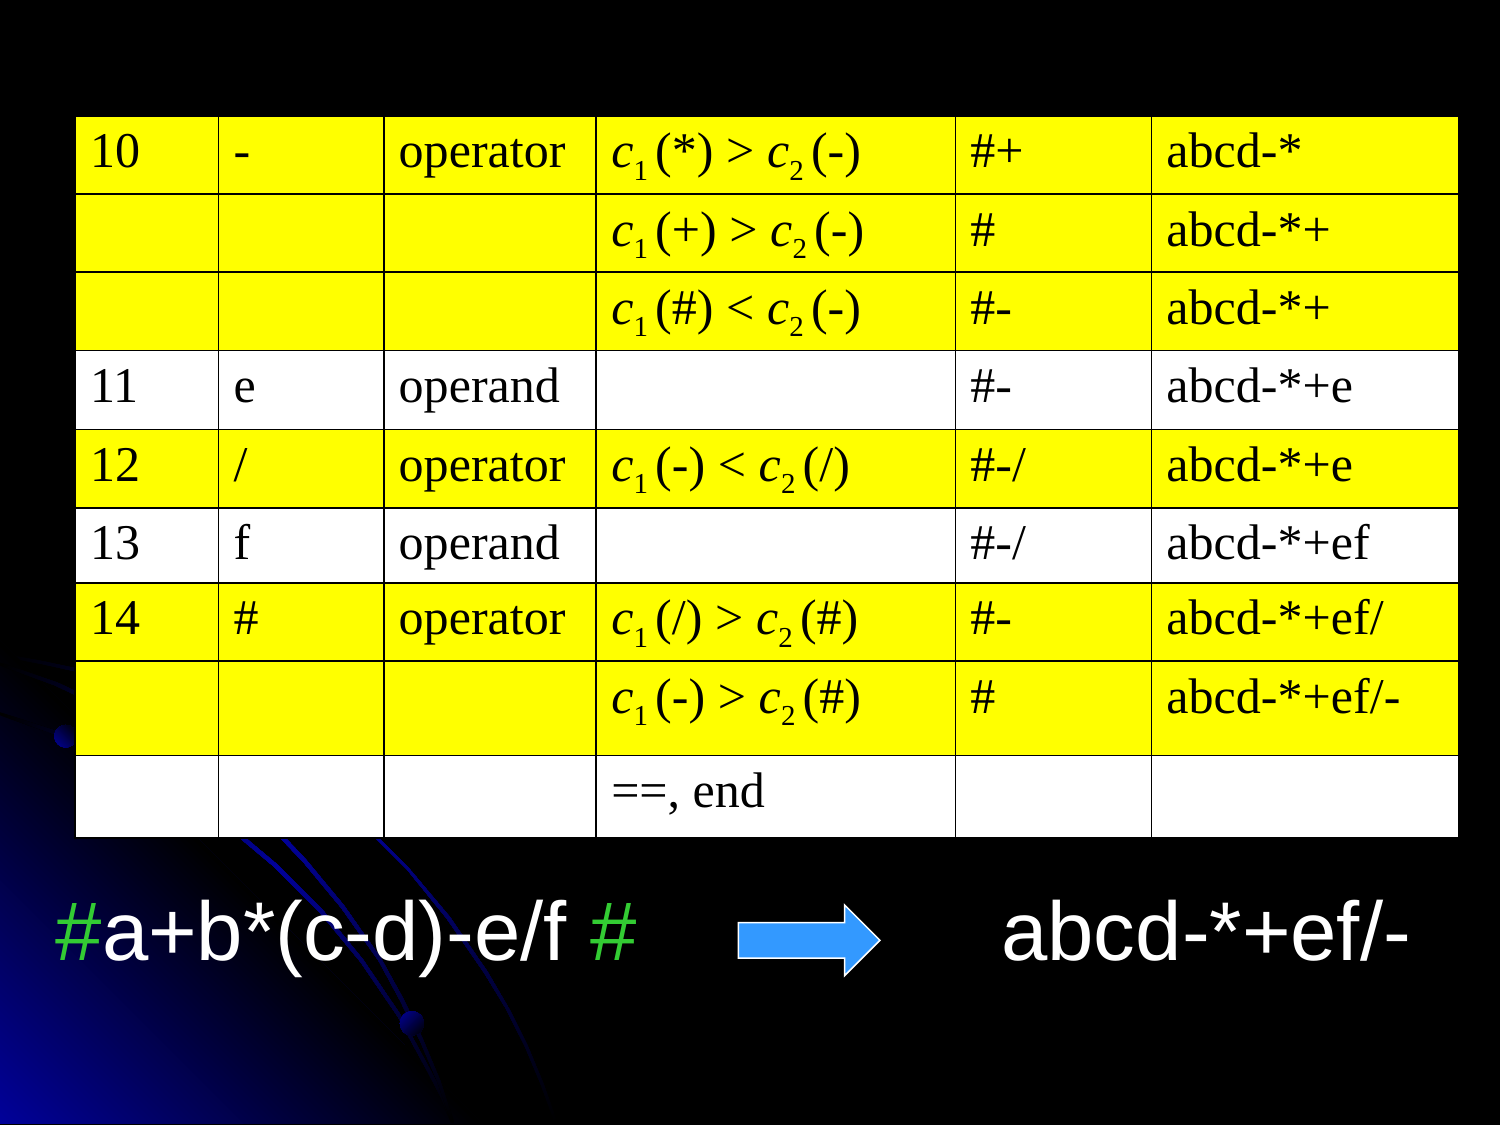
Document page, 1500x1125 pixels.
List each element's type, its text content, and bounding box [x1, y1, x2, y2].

table_cell #- [956, 584, 1151, 660]
table_cell c1 (+) > c2 (-) [597, 195, 955, 271]
table_cell 12 [76, 430, 218, 507]
table_cell # [956, 662, 1151, 755]
table_cell operator [385, 584, 595, 660]
table_cell abcd-*+ef/- [1152, 662, 1458, 755]
table_cell [76, 273, 218, 350]
table_header abcd-* [1152, 117, 1458, 193]
table_cell [385, 273, 595, 350]
table_header 10 [76, 117, 218, 193]
table_cell [76, 756, 218, 837]
table_cell #- [956, 351, 1151, 429]
table_cell [597, 509, 955, 582]
text_box #a+b*(c-d)-e/f # abcd-*+ef/- [41, 869, 1467, 1024]
table_cell abcd-*+ [1152, 273, 1458, 350]
table_cell operand [385, 509, 595, 582]
table_cell [385, 756, 595, 837]
table_cell c1 (-) < c2 (/) [597, 430, 955, 507]
table_cell [219, 195, 383, 271]
table_cell #-/ [956, 509, 1151, 582]
table_cell #- [956, 273, 1151, 350]
table_cell 14 [76, 584, 218, 660]
table_cell e [219, 351, 383, 429]
table_cell [597, 351, 955, 429]
table_header - [219, 117, 383, 193]
table_cell [219, 662, 383, 755]
table_cell operand [385, 351, 595, 429]
table_cell 13 [76, 509, 218, 582]
table_cell abcd-*+ [1152, 195, 1458, 271]
table_cell f [219, 509, 383, 582]
table_cell [76, 195, 218, 271]
table_header c1 (*) > c2 (-) [597, 117, 955, 193]
table_cell [76, 662, 218, 755]
table_header operator [385, 117, 595, 193]
text_box [738, 904, 880, 976]
table_cell abcd-*+e [1152, 430, 1458, 507]
table_cell ==, end [597, 756, 955, 837]
table_cell [219, 273, 383, 350]
table_cell [1152, 756, 1458, 837]
table_cell / [219, 430, 383, 507]
table_cell [219, 756, 383, 837]
table_cell c1 (/) > c2 (#) [597, 584, 955, 660]
table_cell 11 [76, 351, 218, 429]
table_cell [385, 662, 595, 755]
table_cell abcd-*+e [1152, 351, 1458, 429]
table_cell c1 (-) > c2 (#) [597, 662, 955, 755]
table_cell # [219, 584, 383, 660]
table_cell [956, 756, 1151, 837]
table_cell operator [385, 430, 595, 507]
table_cell #-/ [956, 430, 1151, 507]
table_cell c1 (#) < c2 (-) [597, 273, 955, 350]
table_cell abcd-*+ef [1152, 509, 1458, 582]
table_cell # [956, 195, 1151, 271]
table_header #+ [956, 117, 1151, 193]
table_cell abcd-*+ef/ [1152, 584, 1458, 660]
table_cell [385, 195, 595, 271]
